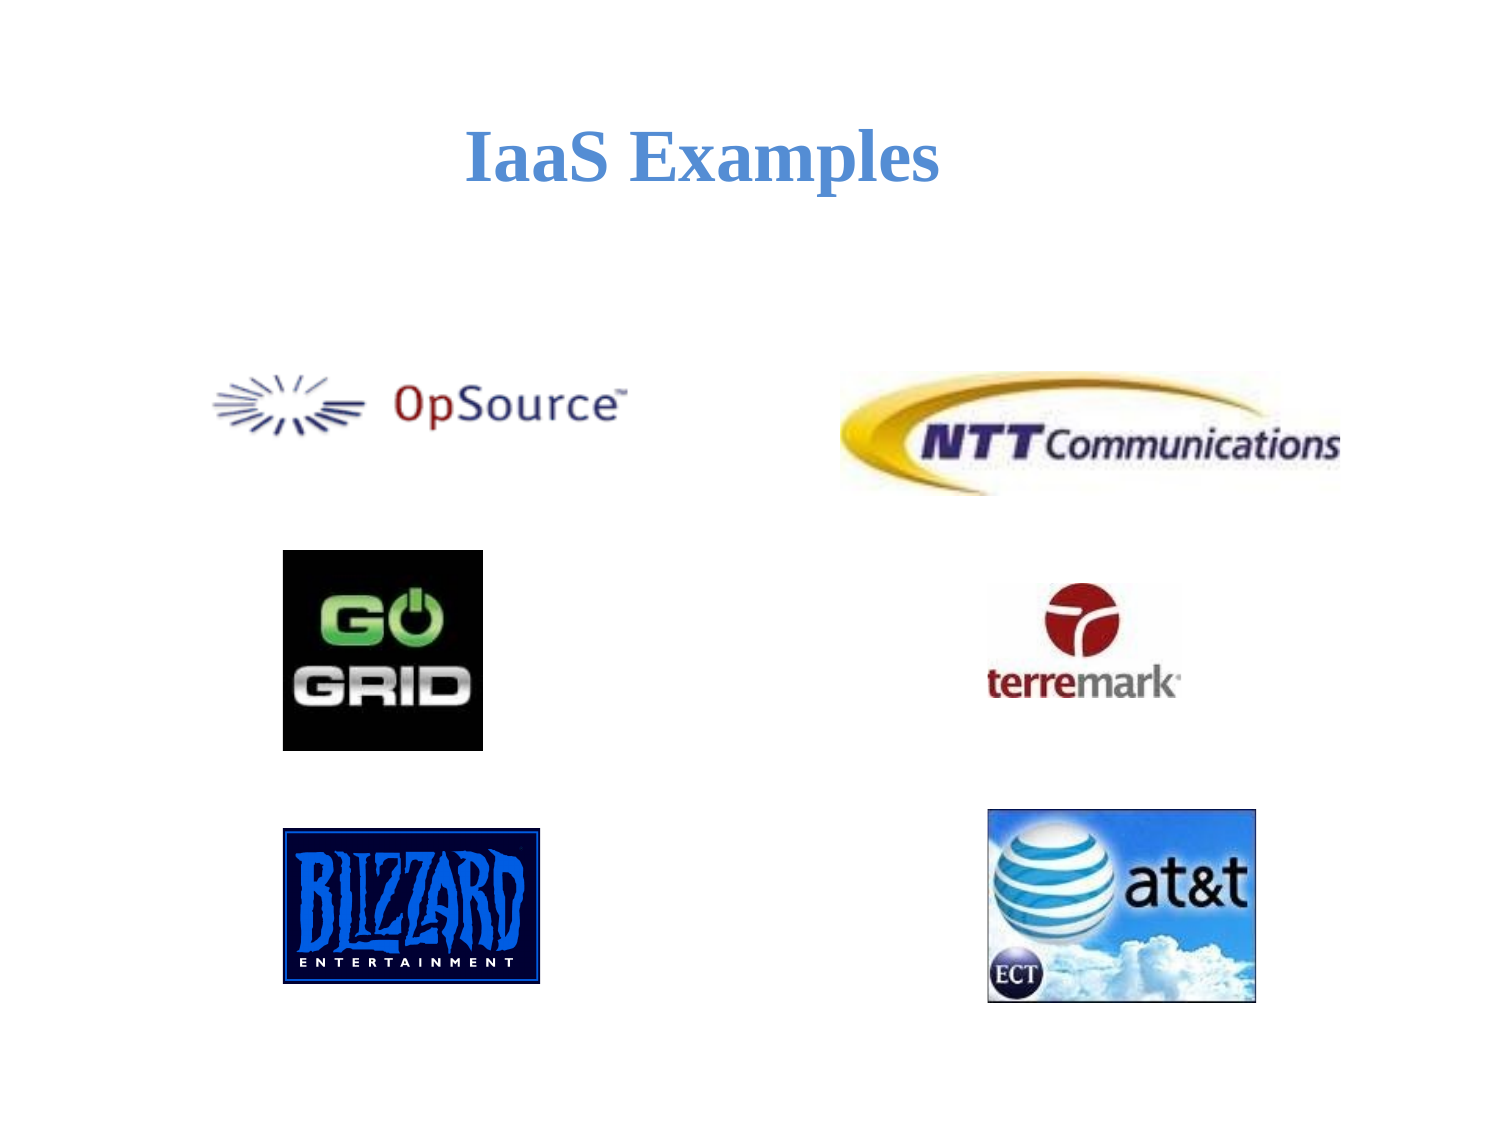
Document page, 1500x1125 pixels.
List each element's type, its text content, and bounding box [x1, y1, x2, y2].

text_box [987, 809, 1257, 1003]
text_box [840, 371, 1341, 497]
text_box [282, 828, 541, 984]
text_box [987, 583, 1182, 698]
text_box [152, 274, 678, 529]
text_box [282, 550, 483, 751]
title IaaS Examples [462, 104, 944, 295]
text_box [156, 190, 682, 473]
